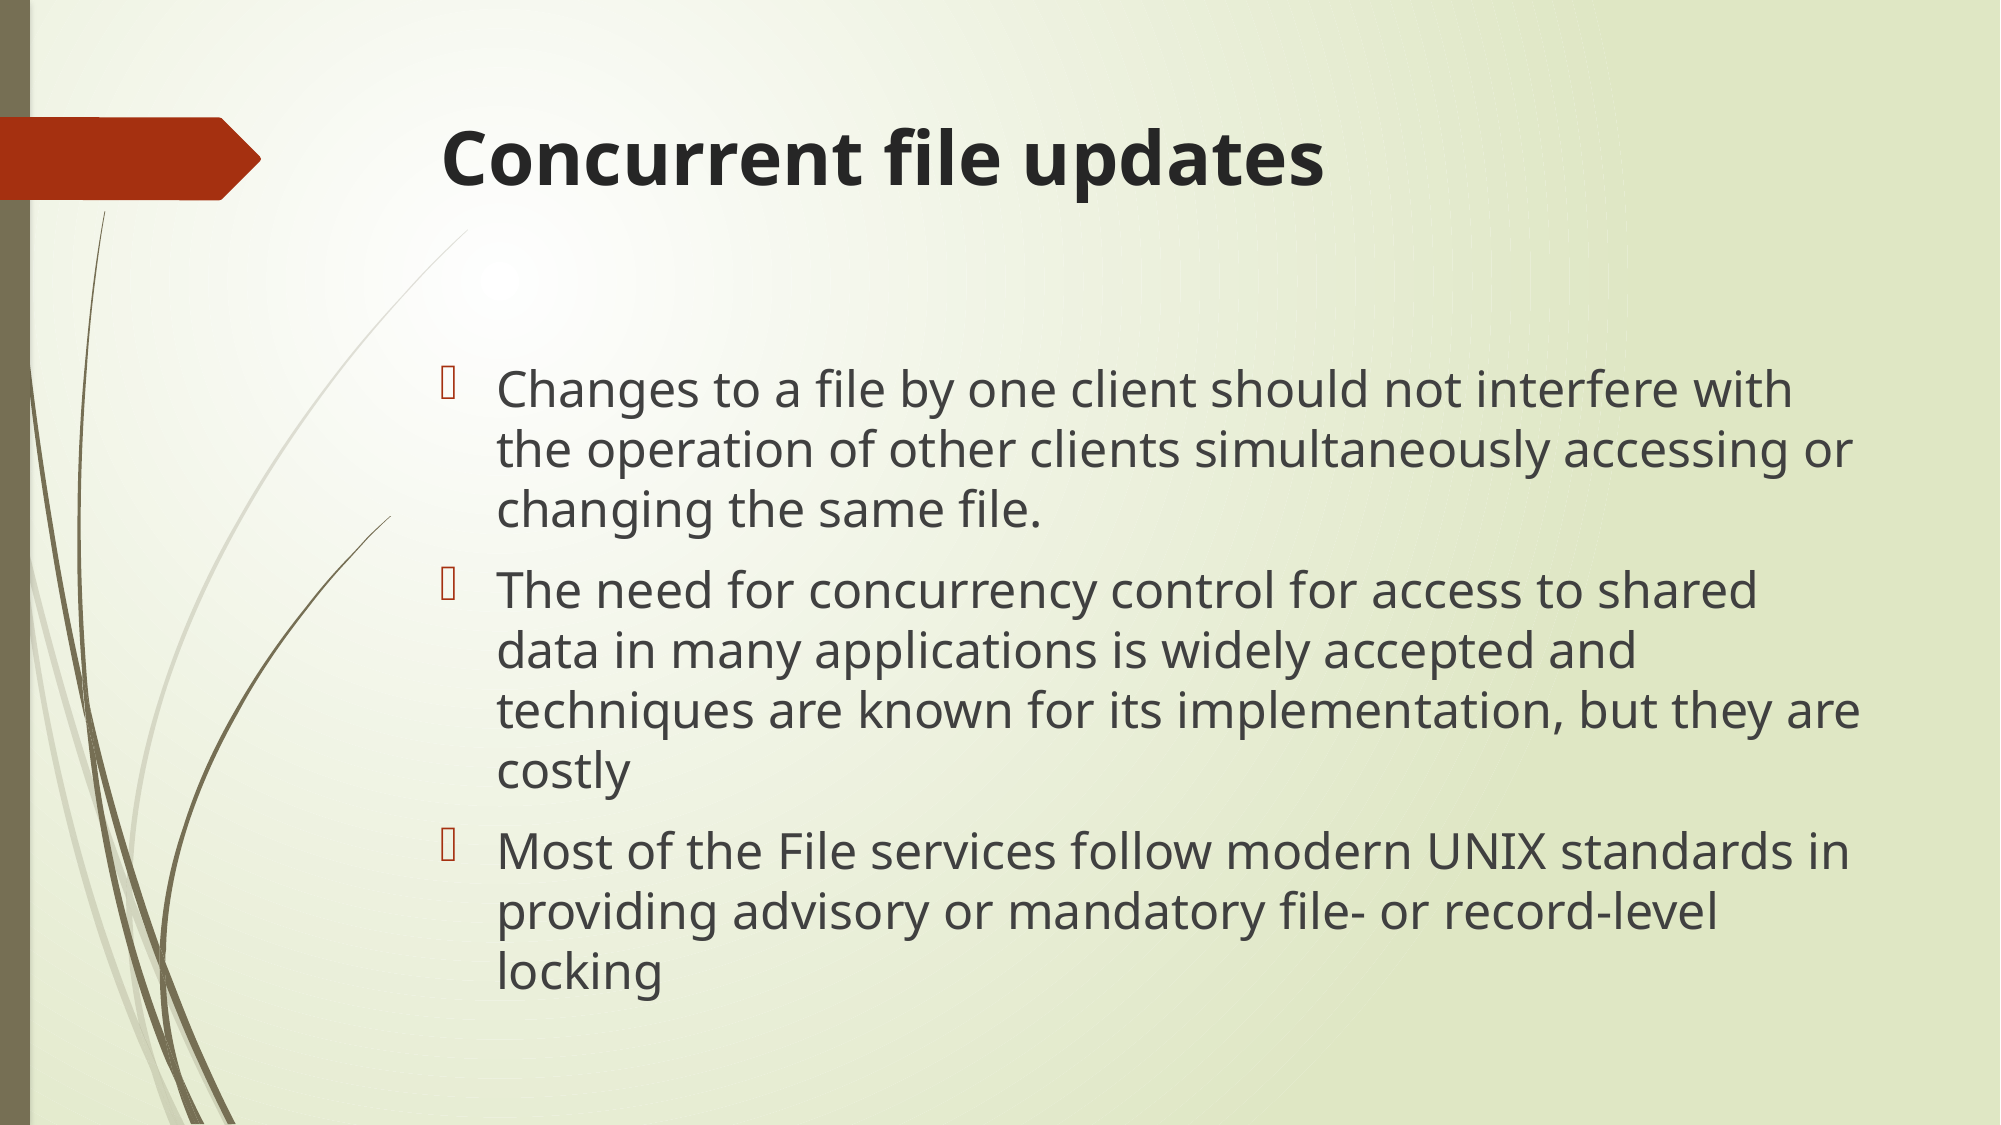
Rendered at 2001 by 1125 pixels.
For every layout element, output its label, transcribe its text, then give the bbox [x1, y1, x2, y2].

title Concurrent file updates [425, 102, 1888, 313]
list Changes to a file by one client should not interfere with the operation of other clients simultaneously accessing or changing the same file. The need for concurrency control for access to shared data in many applications is widely accepted and techniques are known for its implementation, but they are costly Most of the File services follow modern UNIX standards in providing advisory or mandatory file- or record-level locking [424, 350, 1888, 970]
